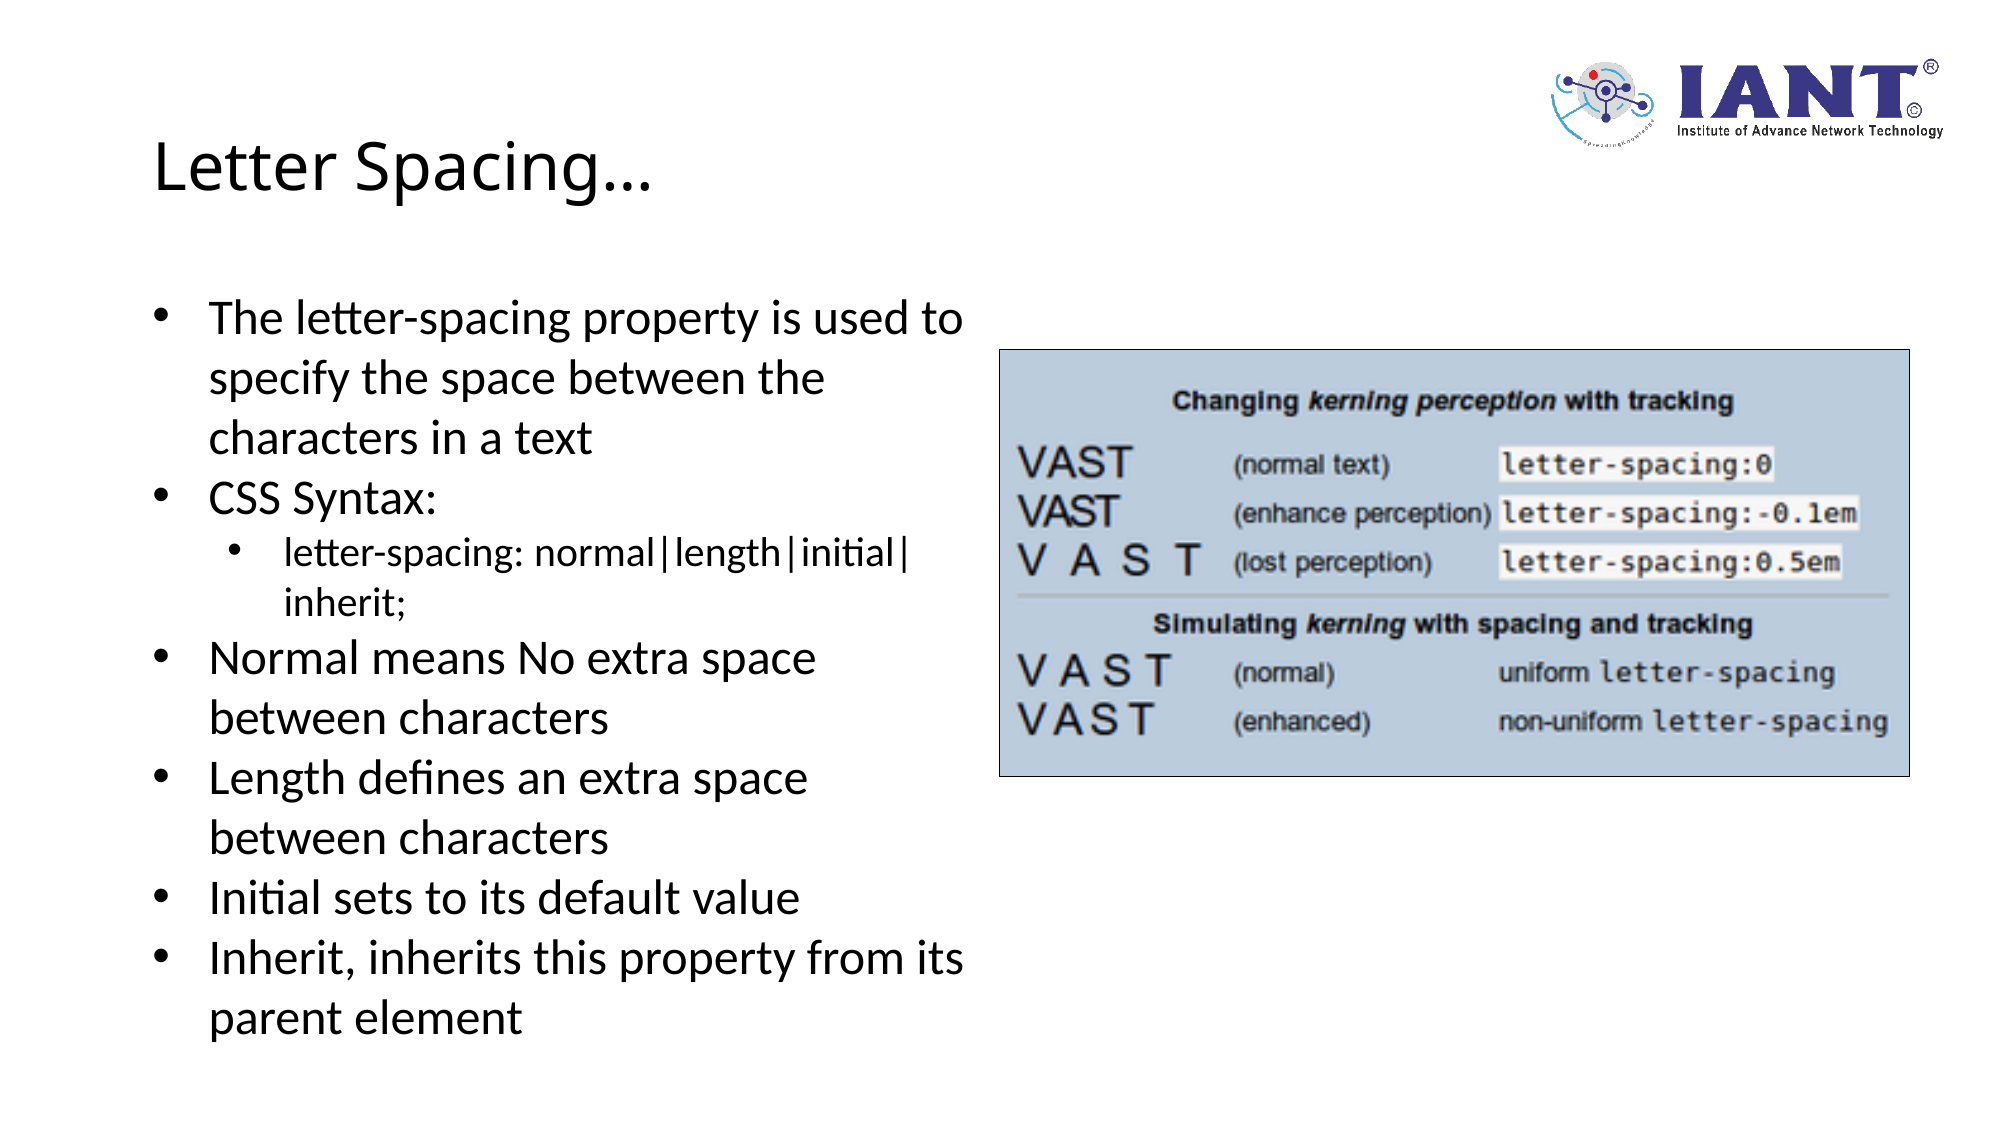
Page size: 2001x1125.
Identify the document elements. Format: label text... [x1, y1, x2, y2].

text_box The letter-spacing property is used to specify the space between the characters in a text CSS Syntax: letter-spacing: normal|length|initial|inherit; Normal means No extra space between characters Length defines an extra space between characters Initial sets to its default value Inherit, inherits this property from its parent element [137, 277, 1000, 992]
text_box Letter Spacing… [137, 59, 1863, 278]
picture [999, 349, 1909, 776]
picture [1529, 37, 1972, 158]
